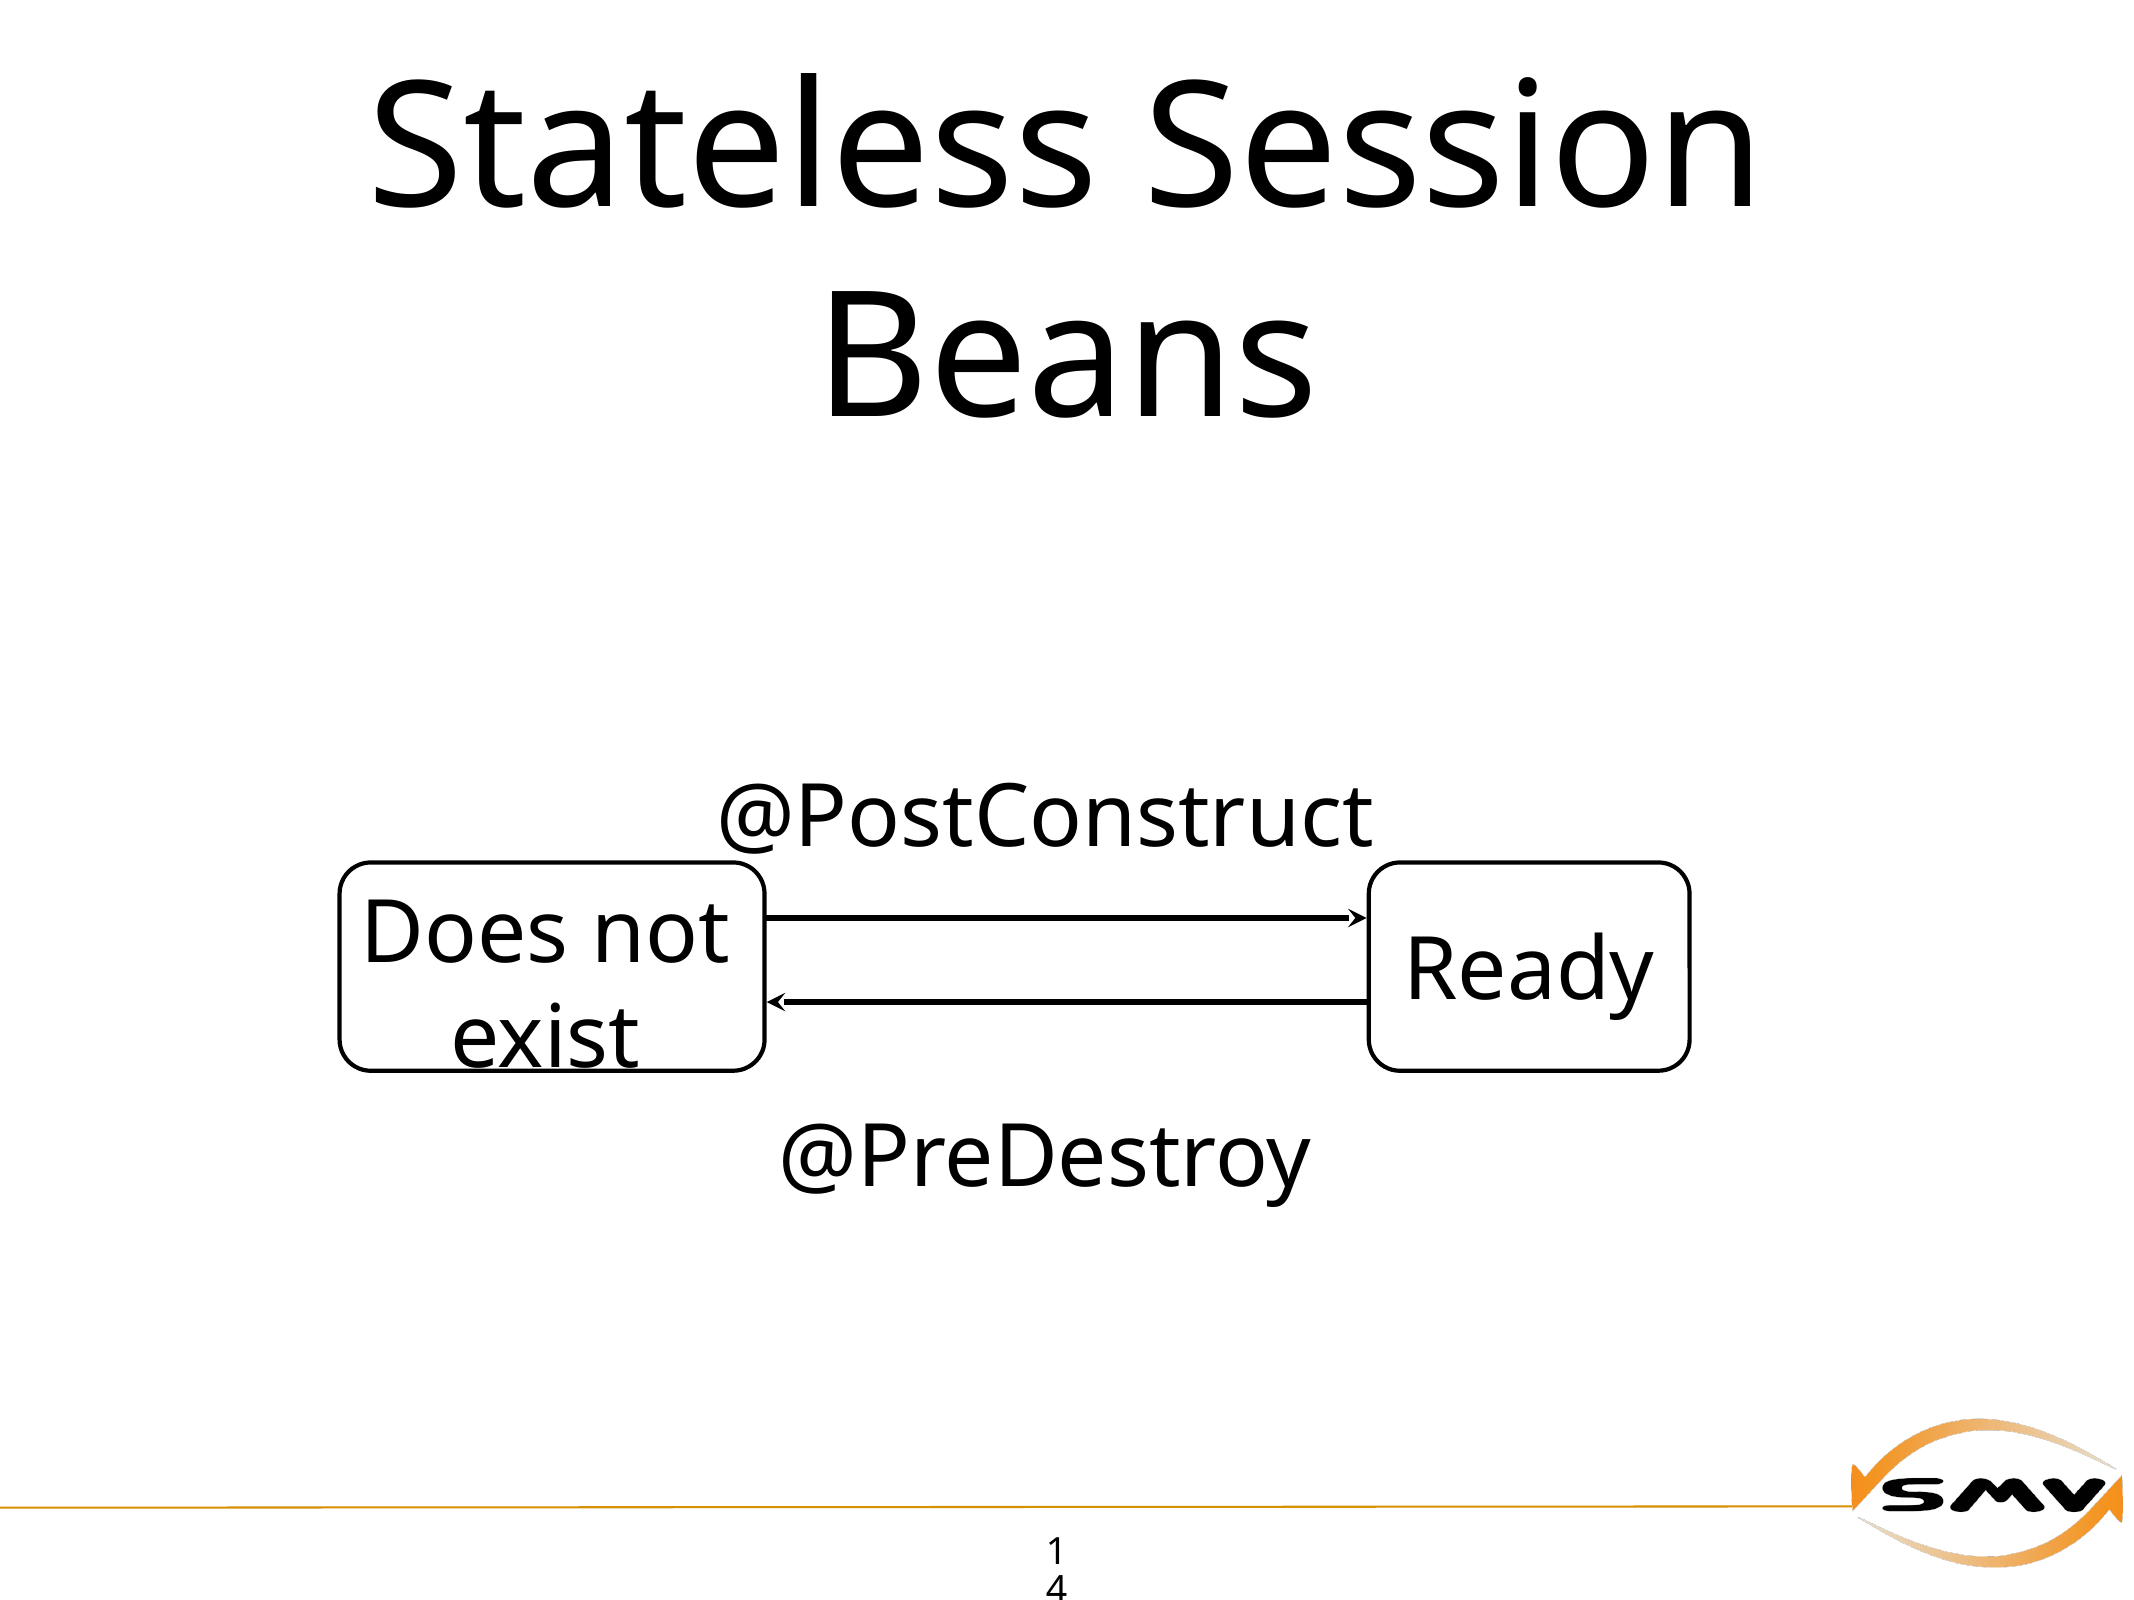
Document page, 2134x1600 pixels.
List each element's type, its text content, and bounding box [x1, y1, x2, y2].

text_box [356, 862, 707, 866]
text_box [738, 873, 765, 1071]
picture [1851, 1416, 2123, 1588]
title Stateless Session Beans [207, 41, 1926, 443]
text_box [766, 995, 780, 1009]
text_box @PreDestroy [770, 1090, 1320, 1212]
text_box Ready [1395, 903, 1663, 1026]
slide_number 14 [1036, 1518, 1095, 1580]
text_box Does not exist [352, 866, 738, 1094]
text_box [1368, 862, 1690, 1071]
text_box @PostConstruct [707, 750, 1383, 873]
text_box [1354, 911, 1367, 925]
text_box [339, 868, 352, 1065]
